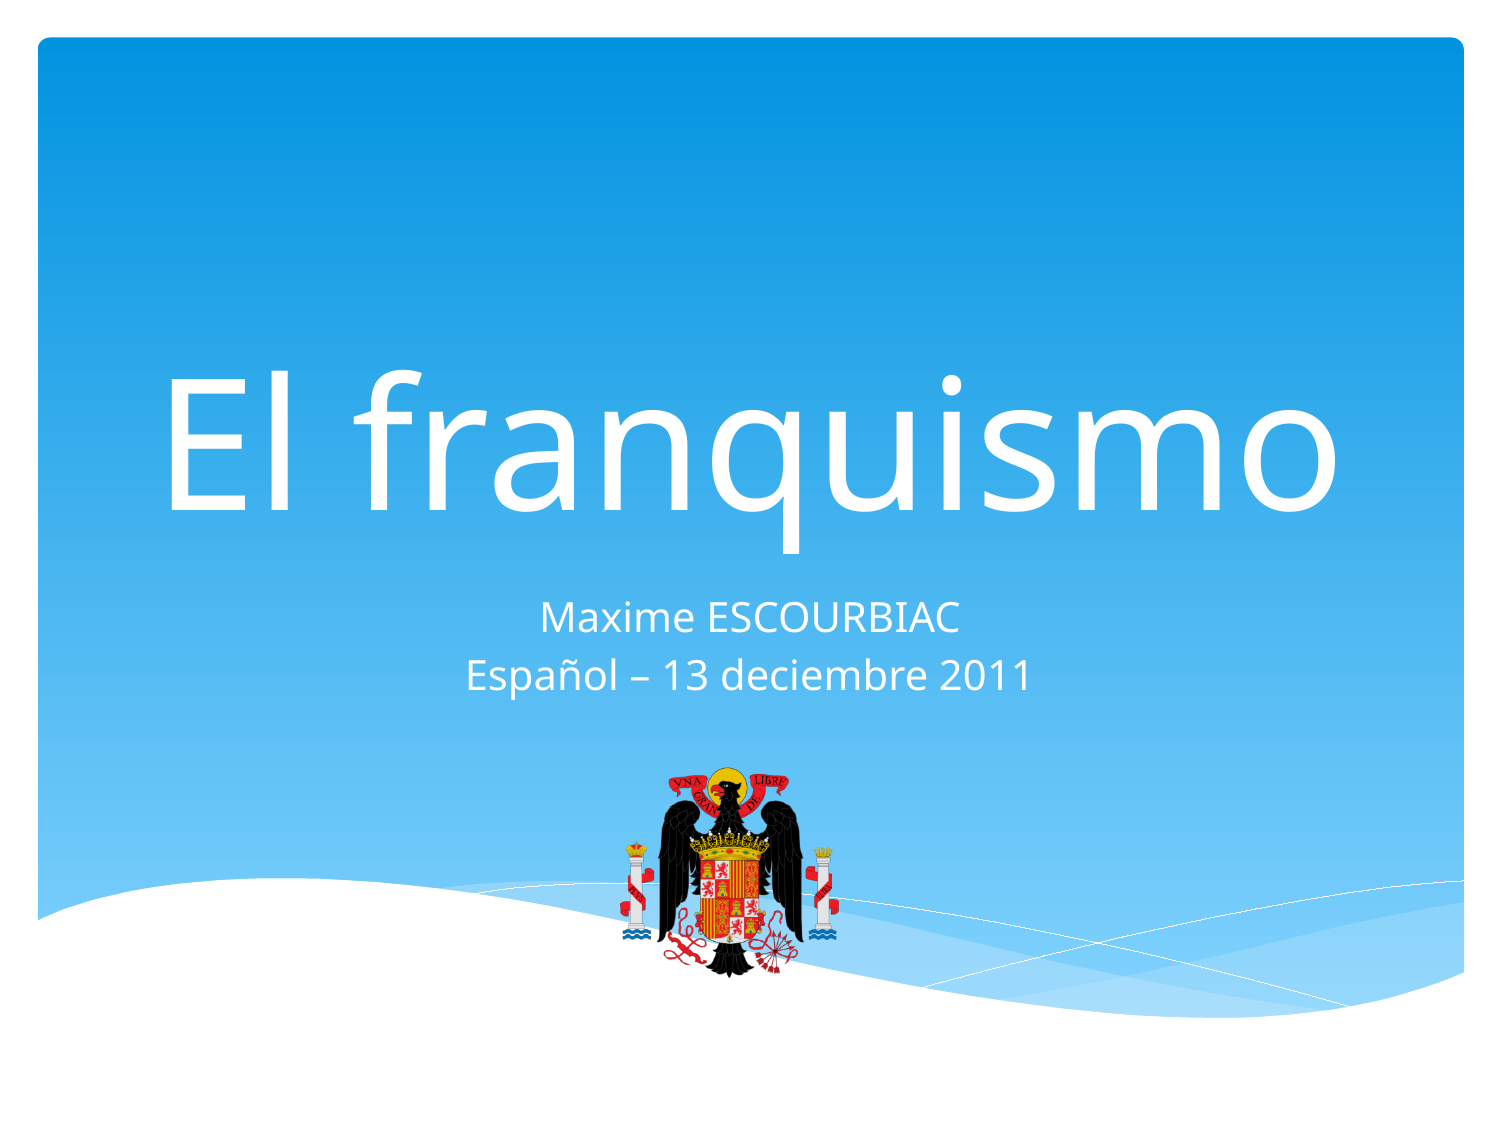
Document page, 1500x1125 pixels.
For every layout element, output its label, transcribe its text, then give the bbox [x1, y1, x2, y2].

subtitle Maxime ESCOURBIAC Español – 13 deciembre 2011 [225, 583, 1275, 825]
picture [619, 762, 839, 988]
title El franquismo [112, 262, 1388, 555]
